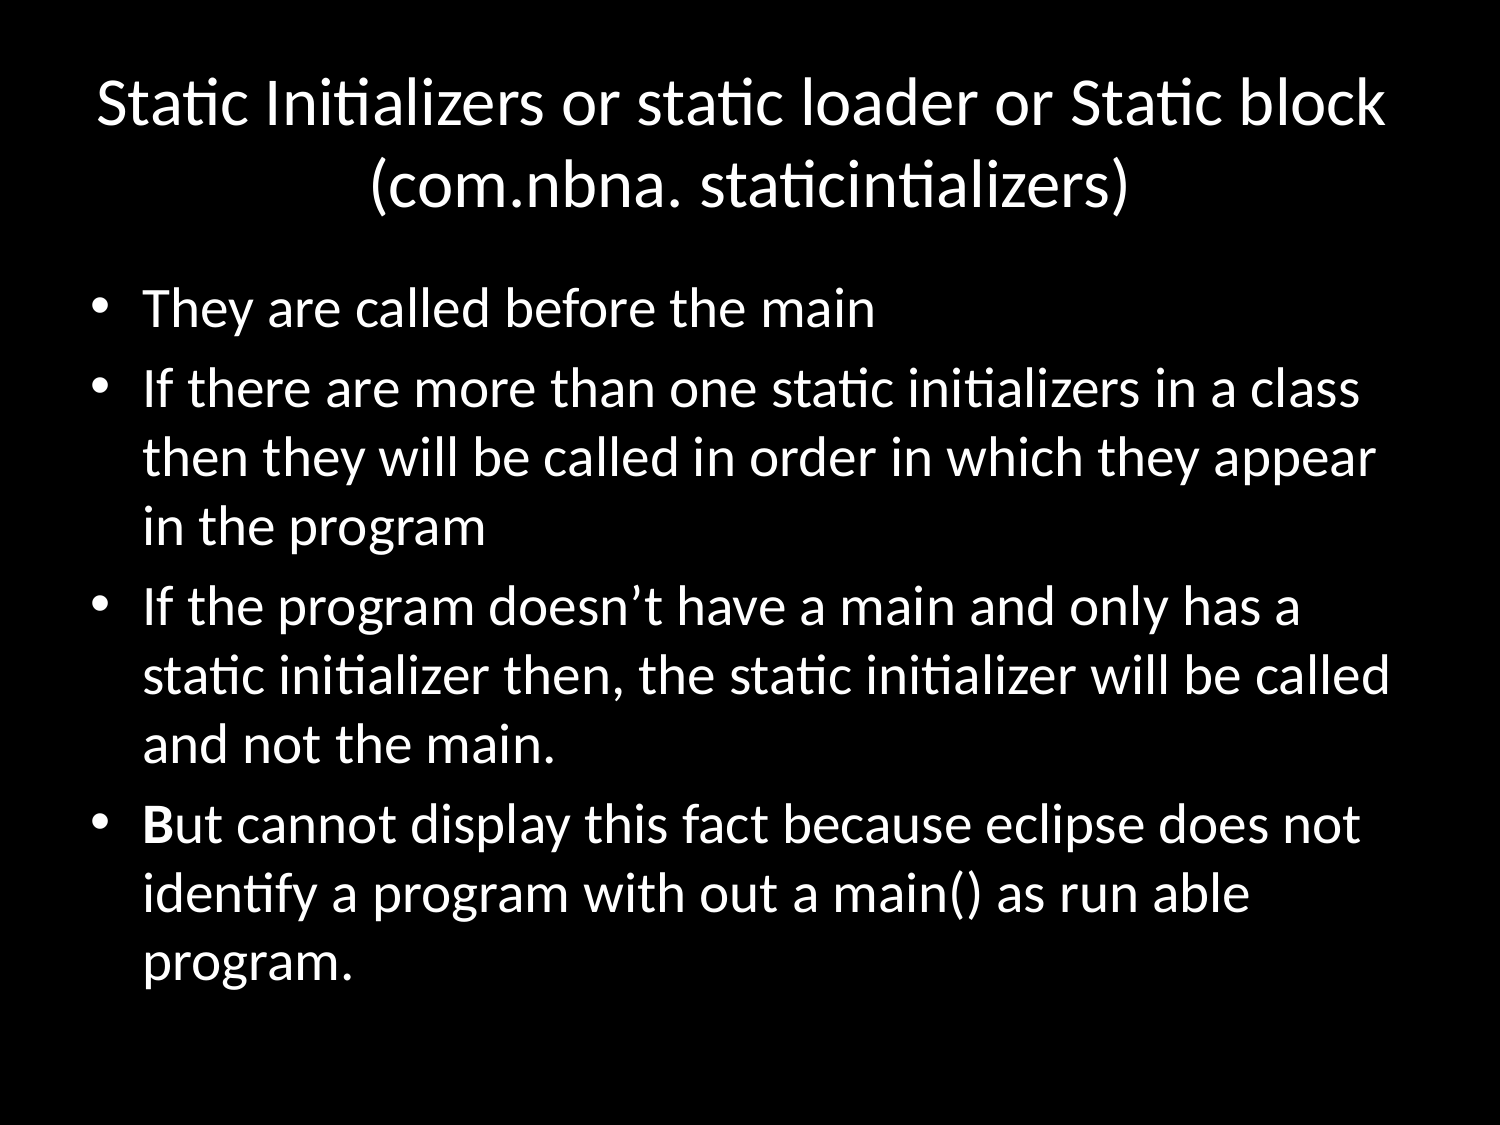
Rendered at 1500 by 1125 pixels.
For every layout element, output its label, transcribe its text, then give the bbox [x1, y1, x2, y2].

title Static Initializers or static loader or Static block (com.nbna. staticintializers) [75, 45, 1425, 233]
list They are called before the main If there are more than one static initializers in a class then they will be called in order in which they appear in the program If the program doesn’t have a main and only has a static initializer then, the static initializer will be called and not the main. But cannot display this fact because eclipse does not identify a program with out a main() as run able program. [75, 262, 1425, 1005]
